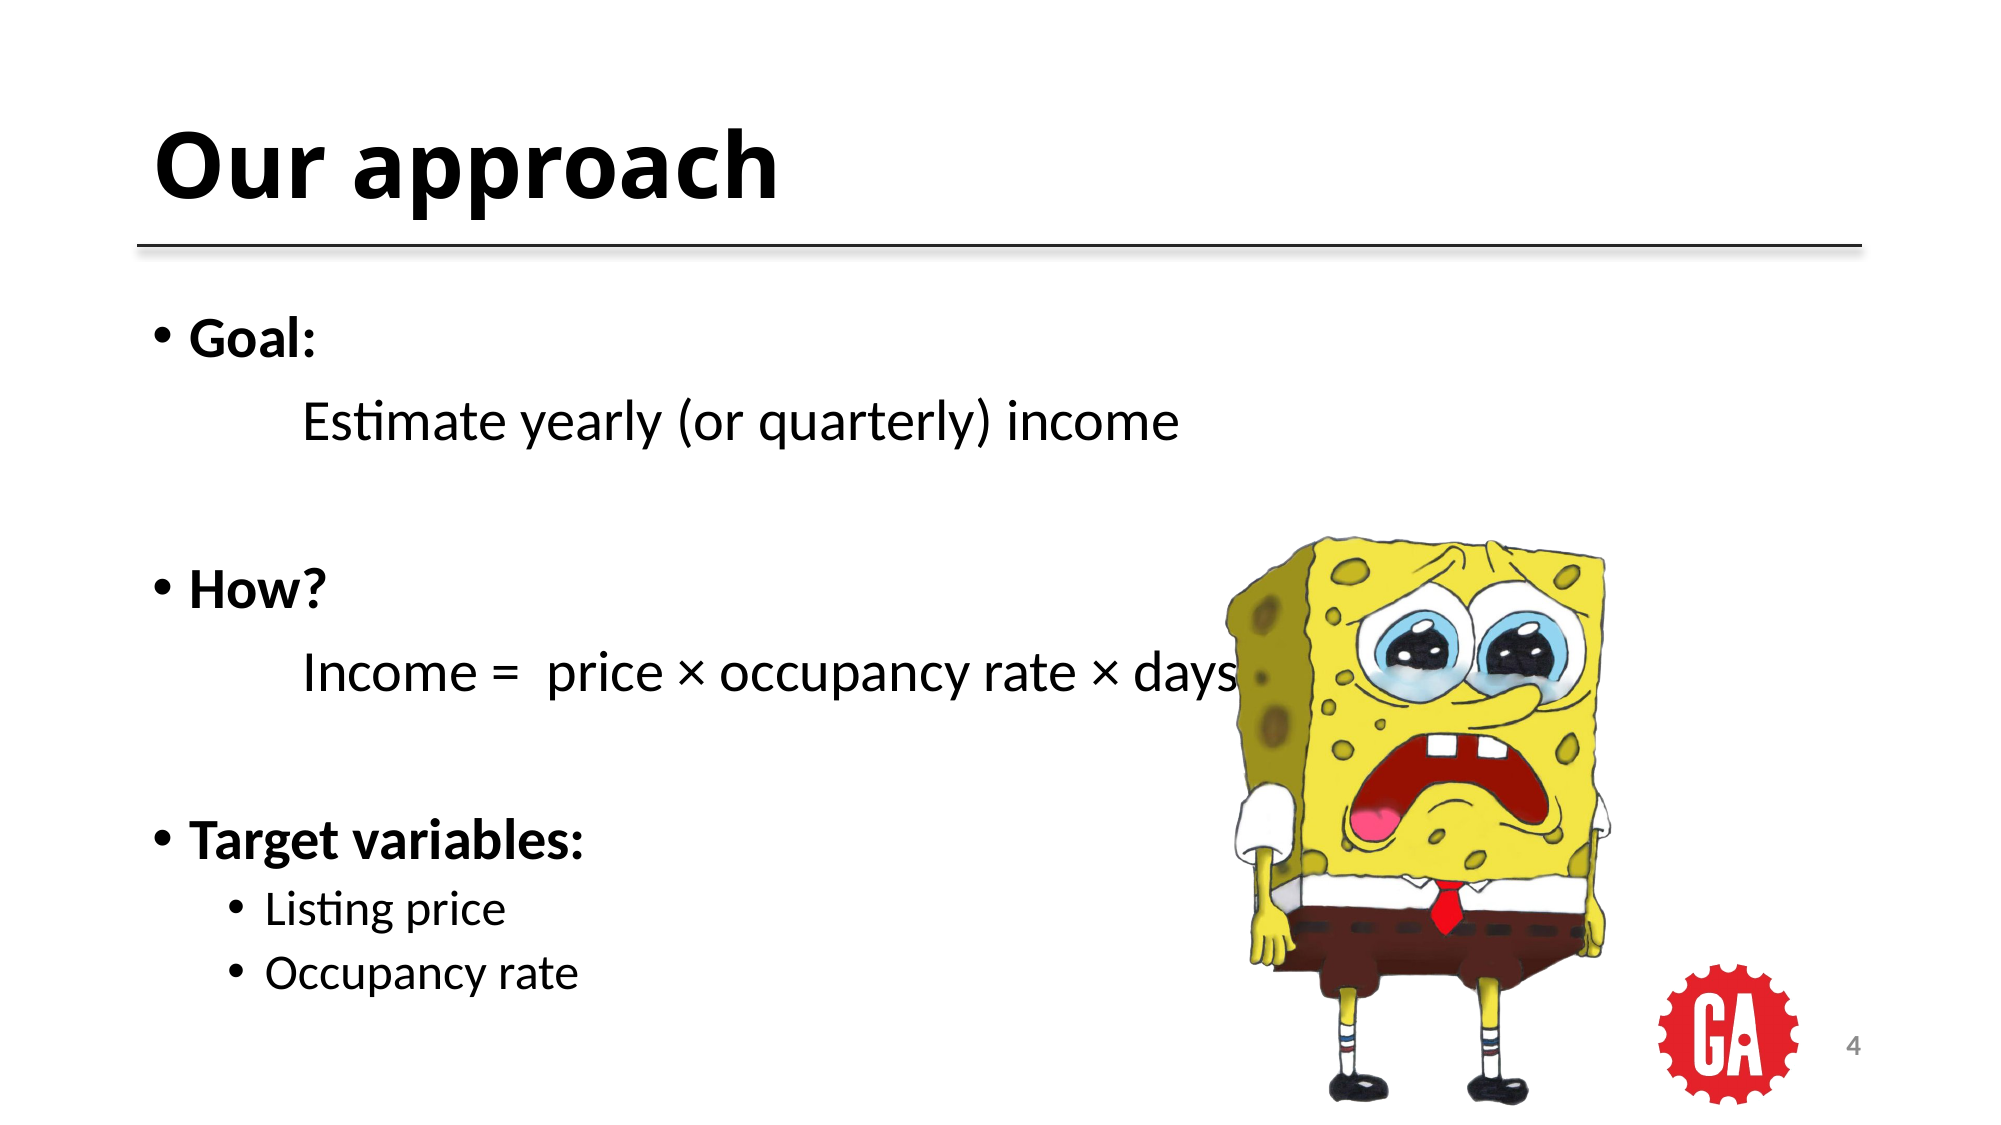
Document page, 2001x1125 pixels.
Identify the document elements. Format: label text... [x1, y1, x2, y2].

slide_number 4 [1652, 1013, 1877, 1074]
picture [1183, 463, 1819, 1125]
title Our approach [137, 59, 1863, 278]
list Goal: Estimate yearly (or quarterly) income How? Income = price × occupancy rate × days Target variables: Listing price Occupancy rate [137, 299, 1863, 1066]
